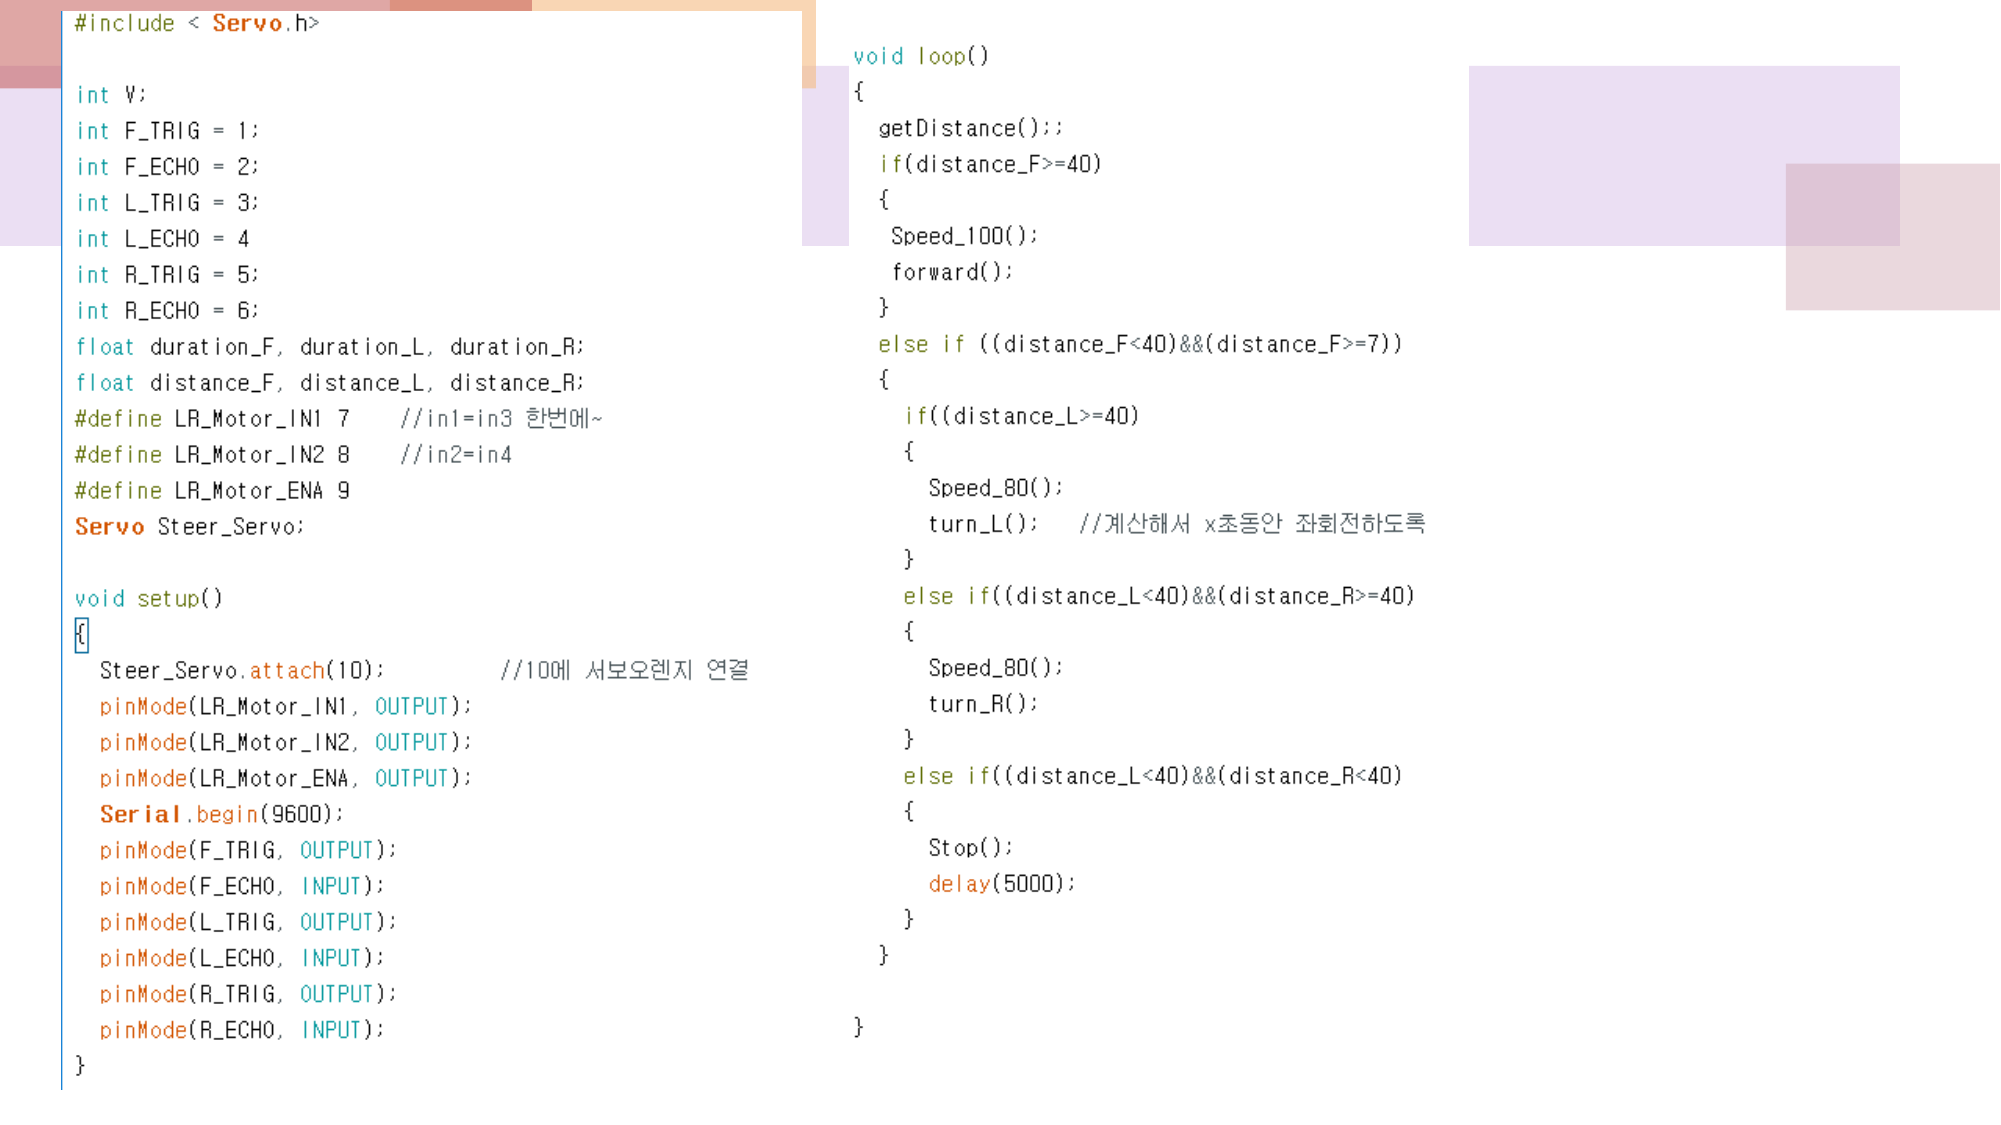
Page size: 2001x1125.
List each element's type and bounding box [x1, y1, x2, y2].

picture [849, 30, 1469, 1072]
picture [60, 11, 802, 1091]
